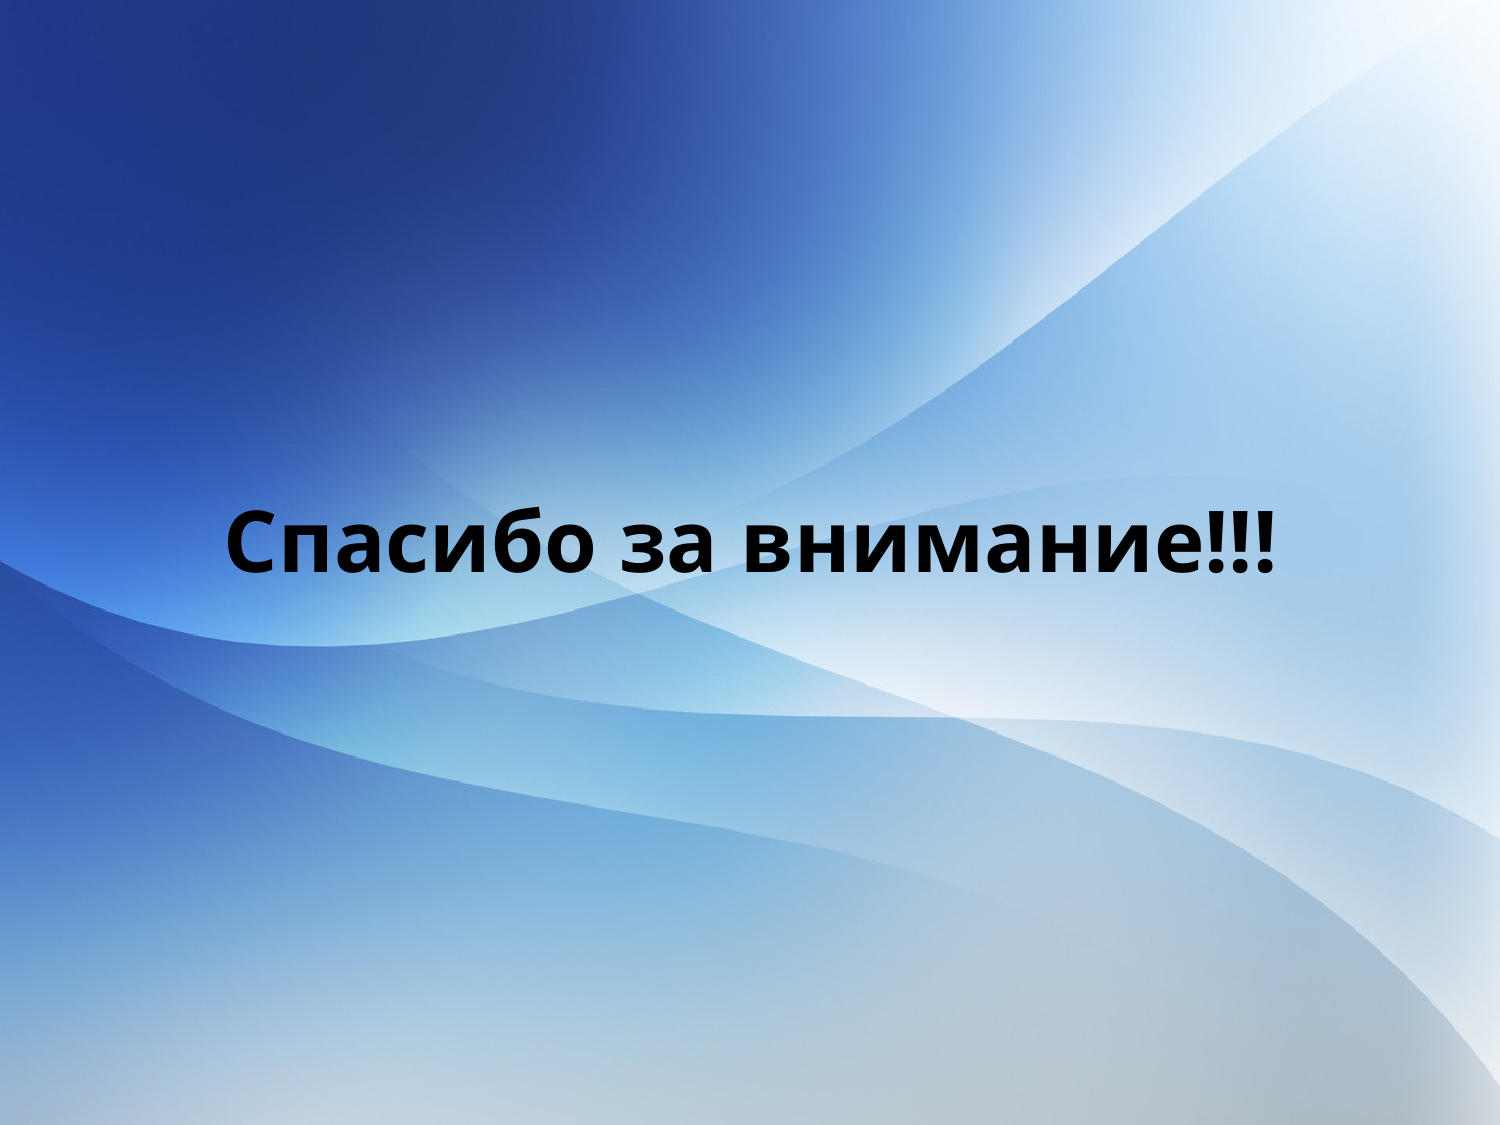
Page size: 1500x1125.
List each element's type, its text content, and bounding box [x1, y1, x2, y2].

picture [0, 0, 1500, 1125]
title Спасибо за внимание!!! [76, 444, 1427, 632]
